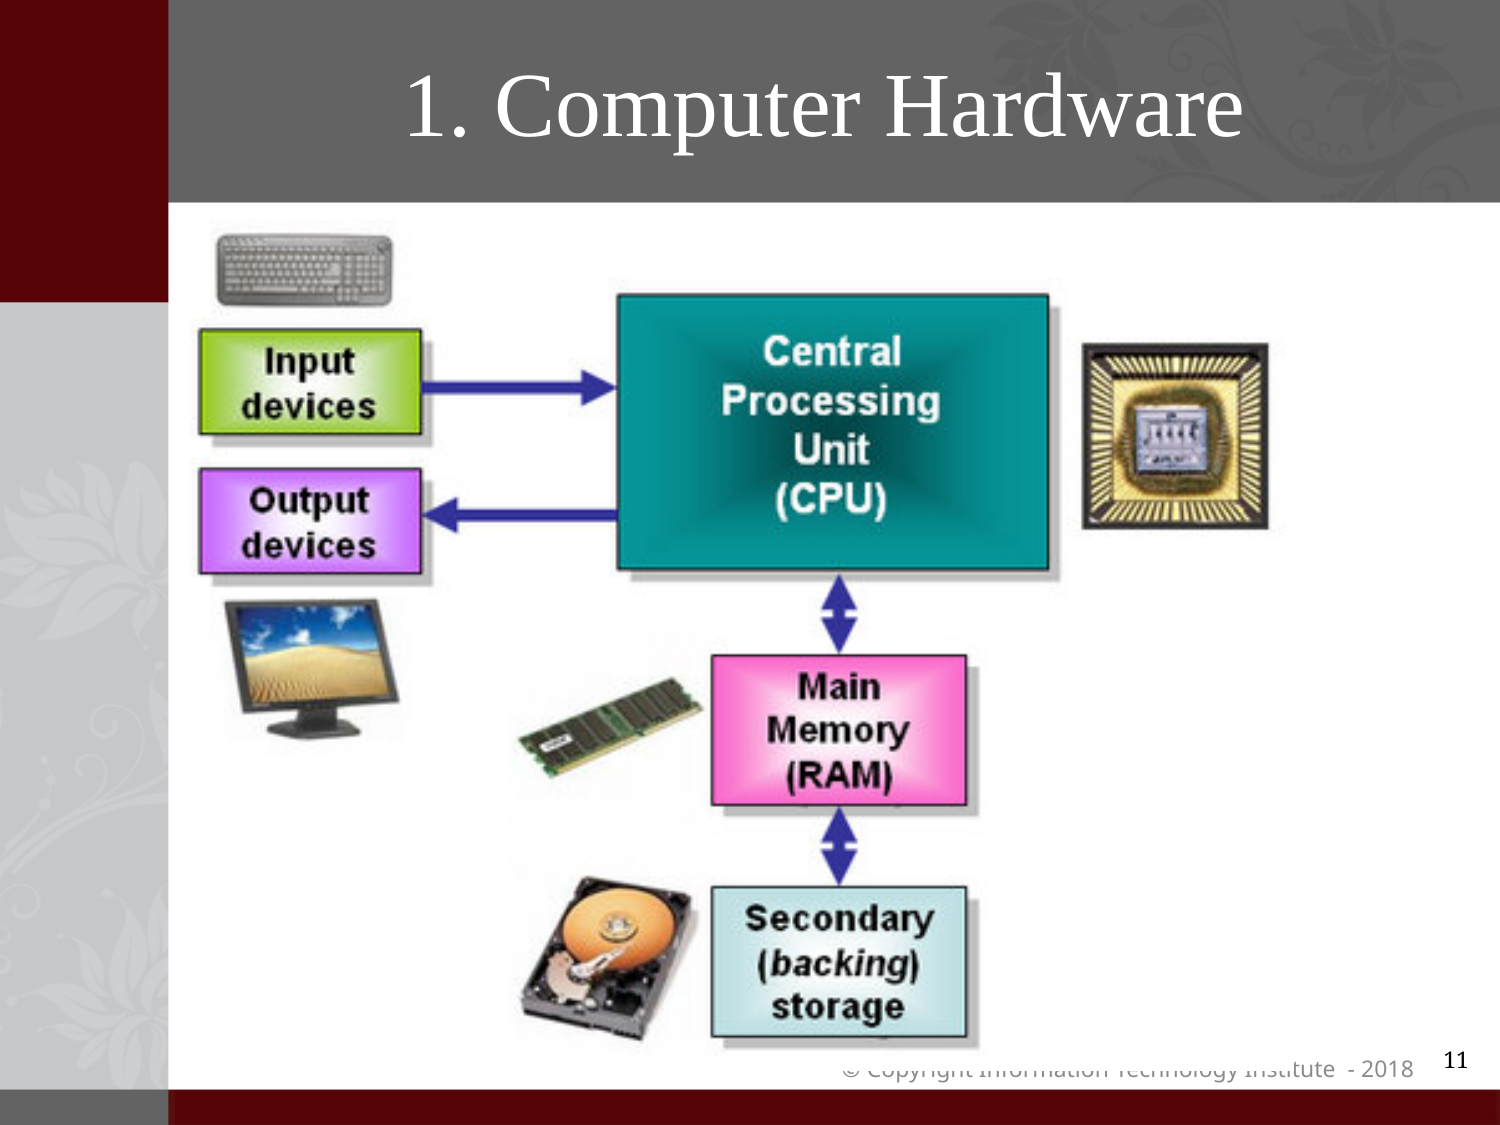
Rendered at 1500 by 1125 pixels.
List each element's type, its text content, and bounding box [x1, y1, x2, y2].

picture [0, 0, 1500, 1125]
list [170, 219, 1294, 1071]
title 1. Computer Hardware [187, 0, 1463, 218]
